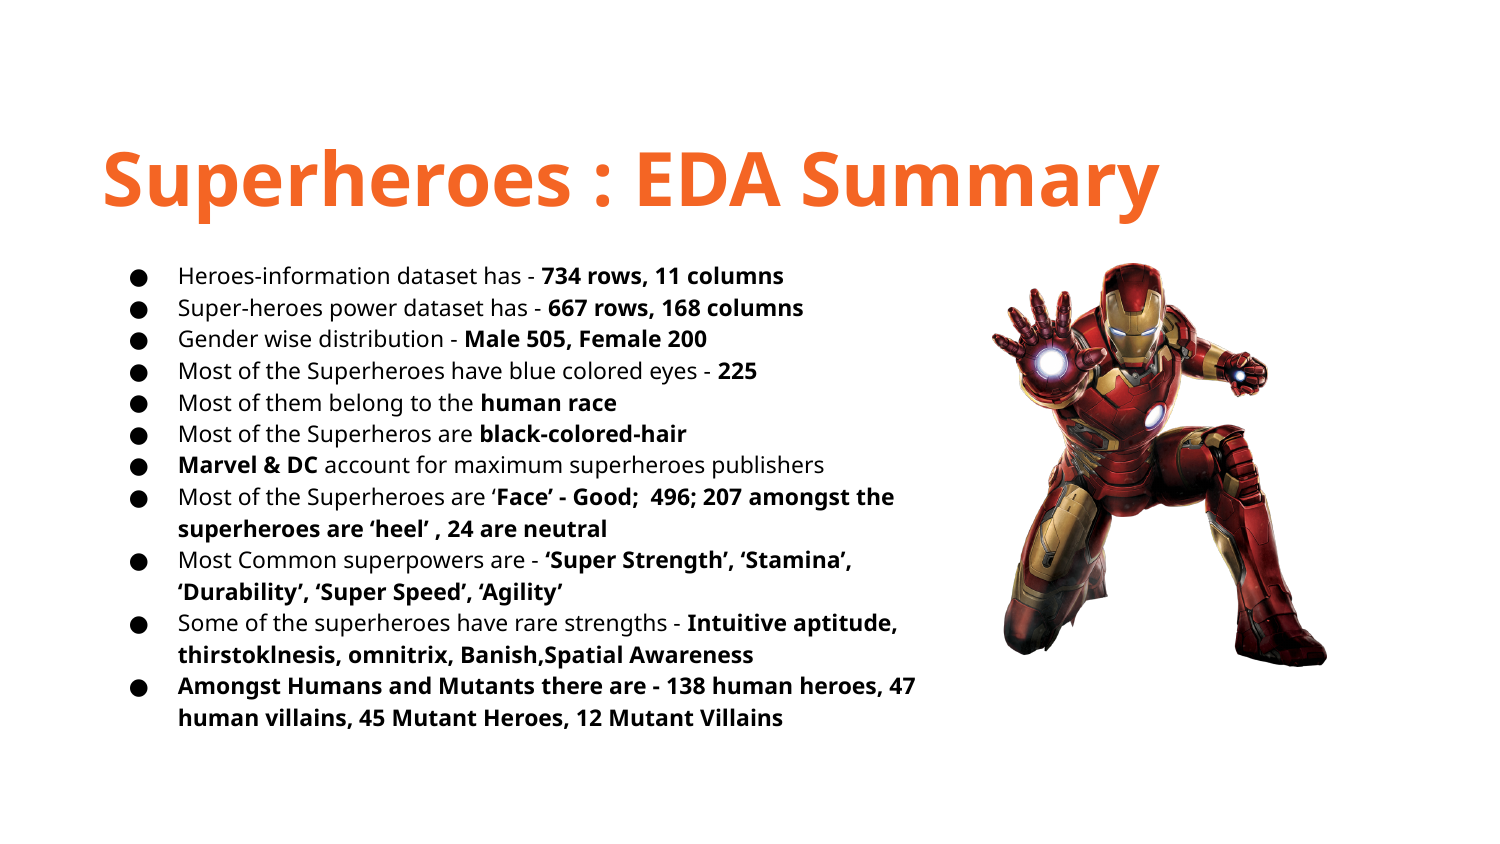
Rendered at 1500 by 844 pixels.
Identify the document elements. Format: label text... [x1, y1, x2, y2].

title Superheroes : EDA Summary [87, 116, 1263, 243]
picture [991, 263, 1327, 667]
title Heroes-information dataset has - 734 rows, 11 columns Super-heroes power dataset has - 667 rows, 168 columns Gender wise distribution - Male 505, Female 200 Most of the Superheroes have blue colored eyes - 225 Most of them belong to the human race Most of the Superheros are black-colored-hair Marvel & DC account for maximum superheroes publishers Most of the Superheroes are ‘Face’ - Good; 496; 207 amongst the superheroes are ‘heel’ , 24 are neutral Most Common superpowers are - ‘Super Strength’, ‘Stamina’, ‘Durability’, ‘Super Speed’, ‘Agility’ Some of the superheroes have rare strengths - Intuitive aptitude, thirstoklnesis, omnitrix, Banish,Spatial Awareness Amongst Humans and Mutants there are - 138 human heroes, 47 human villains, 45 Mutant Heroes, 12 Mutant Villains [87, 242, 941, 746]
